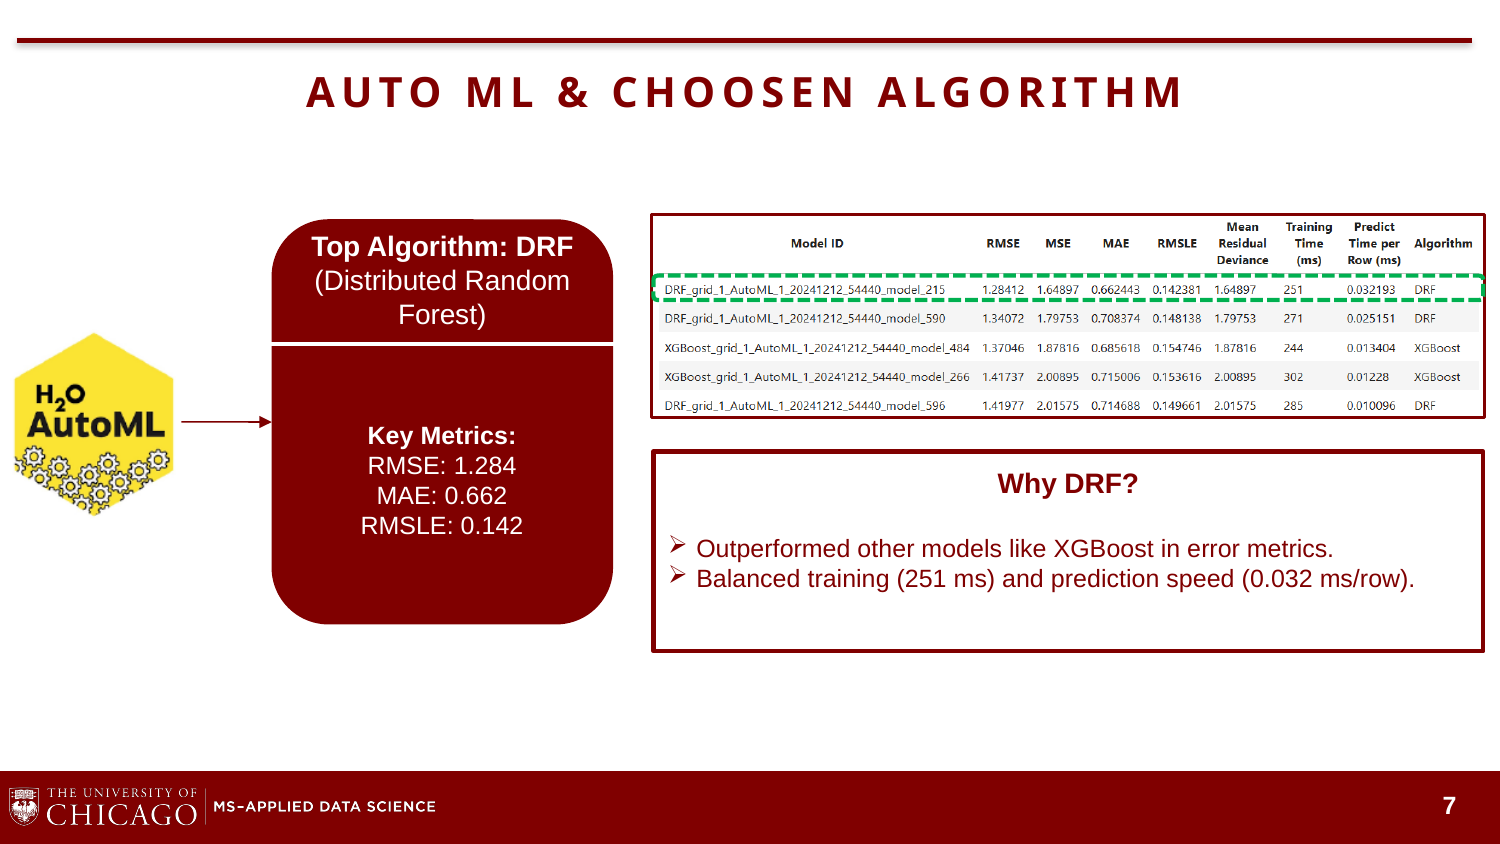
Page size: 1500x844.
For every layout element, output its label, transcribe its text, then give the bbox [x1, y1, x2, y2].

picture [0, 767, 455, 844]
text_box Top Algorithm: DRF (Distributed Random Forest) Key Metrics: RMSE: 1.284 MAE: 0.662 RMSLE: 0.142 [269, 217, 616, 342]
picture [9, 316, 182, 528]
picture [653, 215, 1484, 417]
text_box Top Algorithm: DRF (Distributed Random Forest) Key Metrics: RMSE: 1.284 MAE: 0.662 RMSLE: 0.142 [269, 353, 616, 627]
slide_number 7 [1387, 782, 1472, 828]
title AUTO ML & CHOOSEN ALGORITHM [16, 45, 1472, 136]
text_box Why DRF? Outperformed other models like XGBoost in error metrics. Balanced training (251 ms) and prediction speed (0.032 ms/row). [651, 449, 1485, 653]
